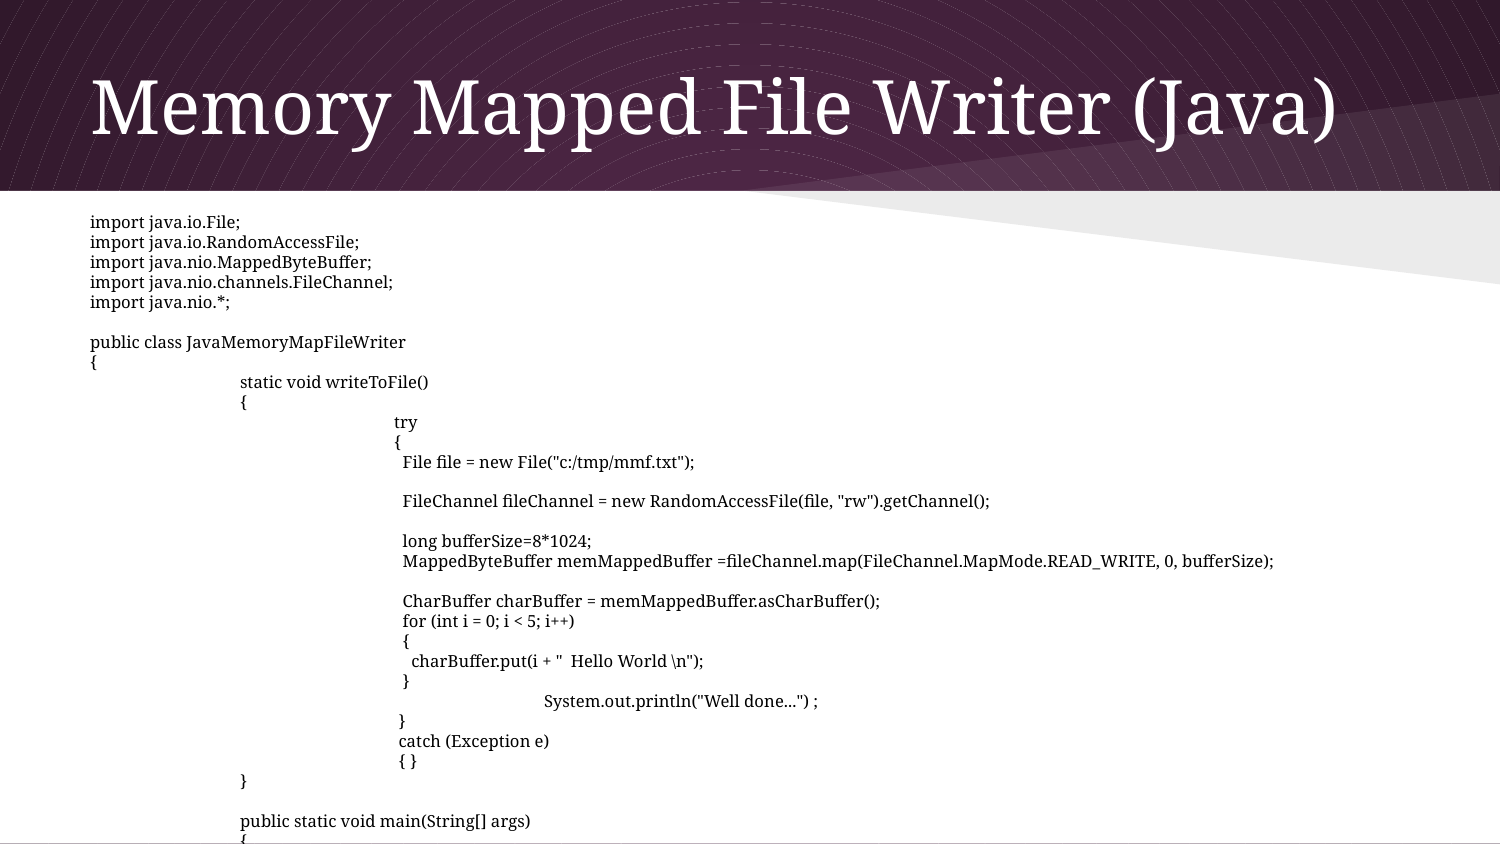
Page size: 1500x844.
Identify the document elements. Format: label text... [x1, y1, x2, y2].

title Memory Mapped File Writer (Java) [75, 33, 1425, 175]
list import java.io.File; import java.io.RandomAccessFile; import java.nio.MappedByteBuffer; import java.nio.channels.FileChannel; import java.nio.*; public class JavaMemoryMapFileWriter { static void writeToFile() { try { File file = new File("c:/tmp/mmf.txt"); FileChannel fileChannel = new RandomAccessFile(file, "rw").getChannel(); long bufferSize=8*1024; MappedByteBuffer memMappedBuffer =fileChannel.map(FileChannel.MapMode.READ_WRITE, 0, bufferSize); CharBuffer charBuffer = memMappedBuffer.asCharBuffer(); for (int i = 0; i < 5; i++) { charBuffer.put(i + " Hello World \n"); } System.out.println("Well done...") ; } catch (Exception e) { } } public static void main(String[] args) { writeToFile(); } } [75, 196, 1425, 808]
